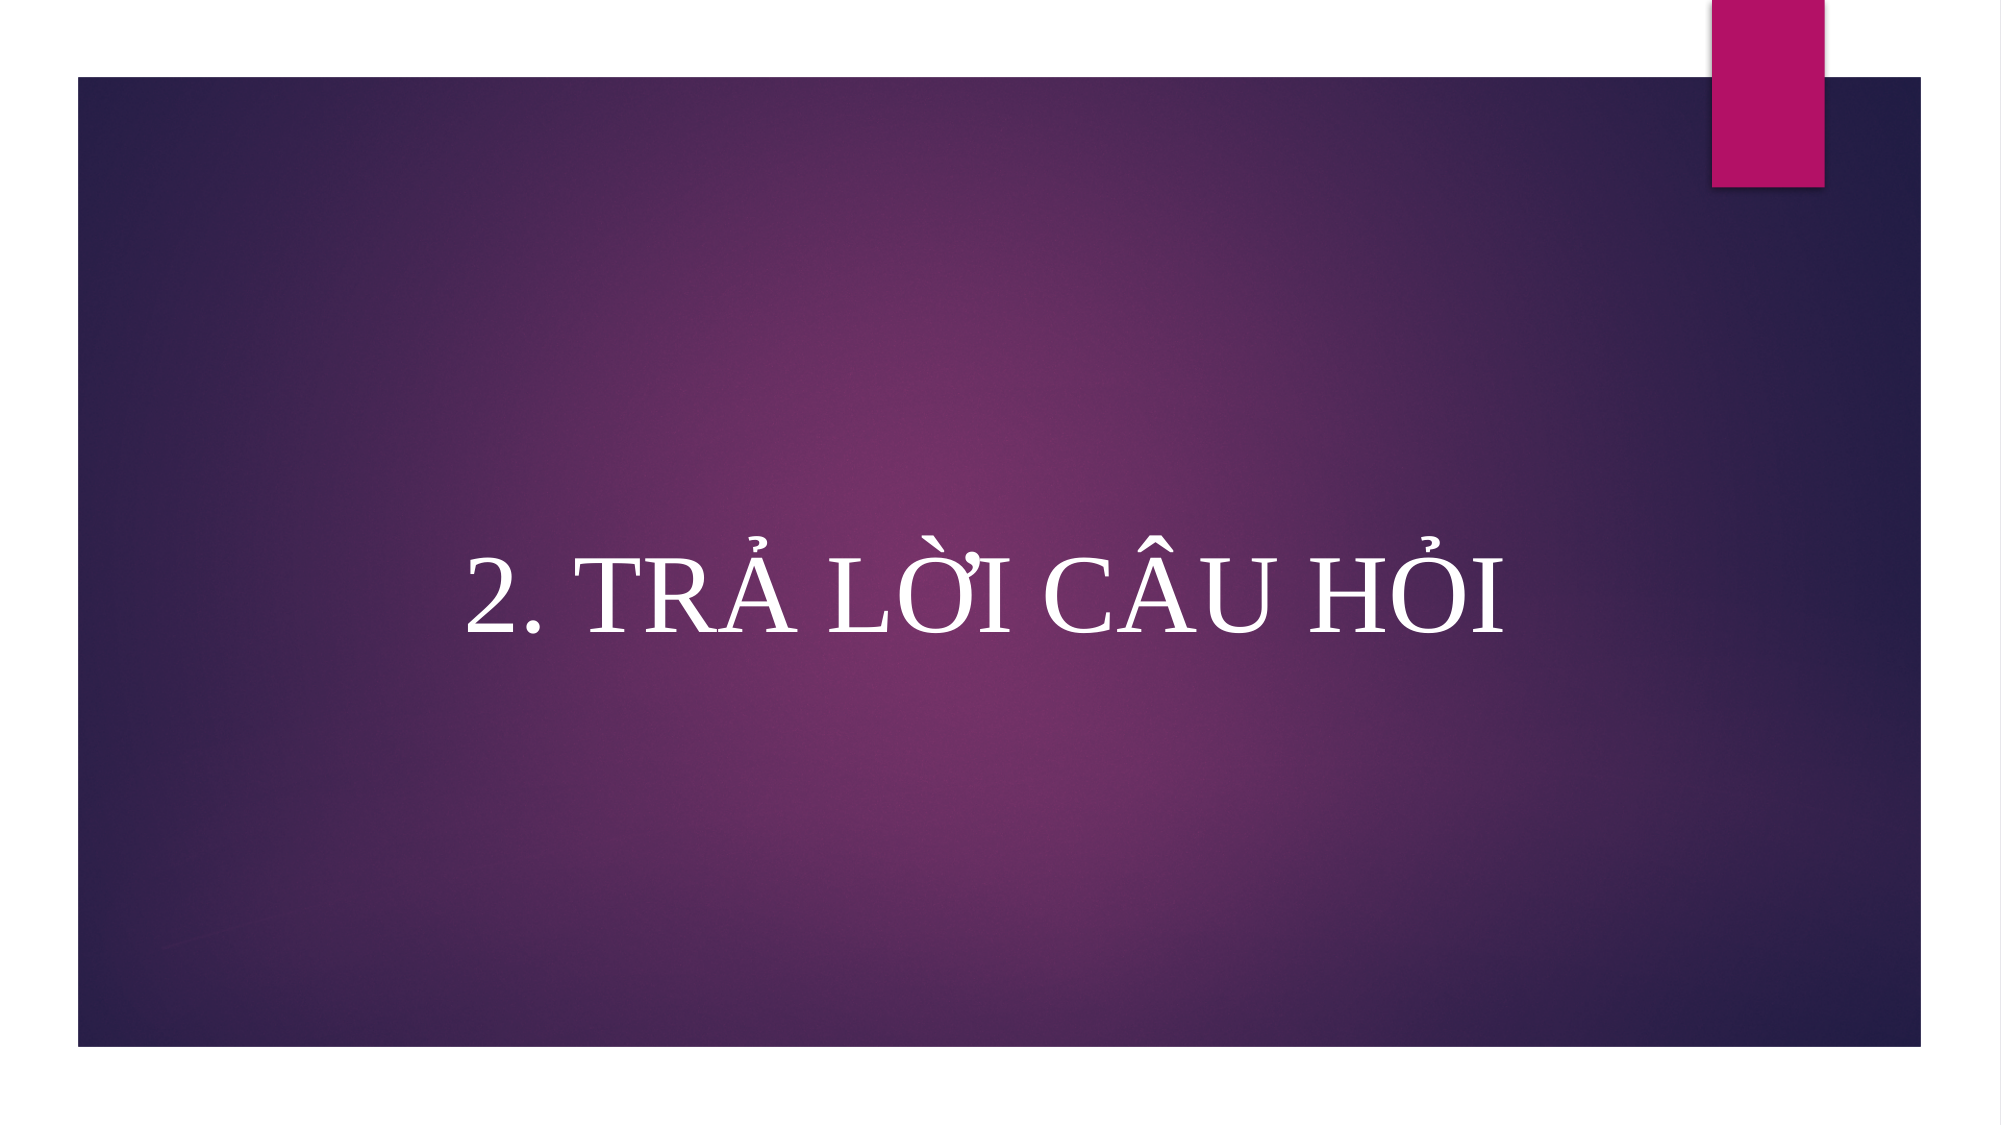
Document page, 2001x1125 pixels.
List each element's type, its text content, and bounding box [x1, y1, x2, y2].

title 2. TRẢ LỜI CÂU HỎI [276, 191, 1724, 663]
